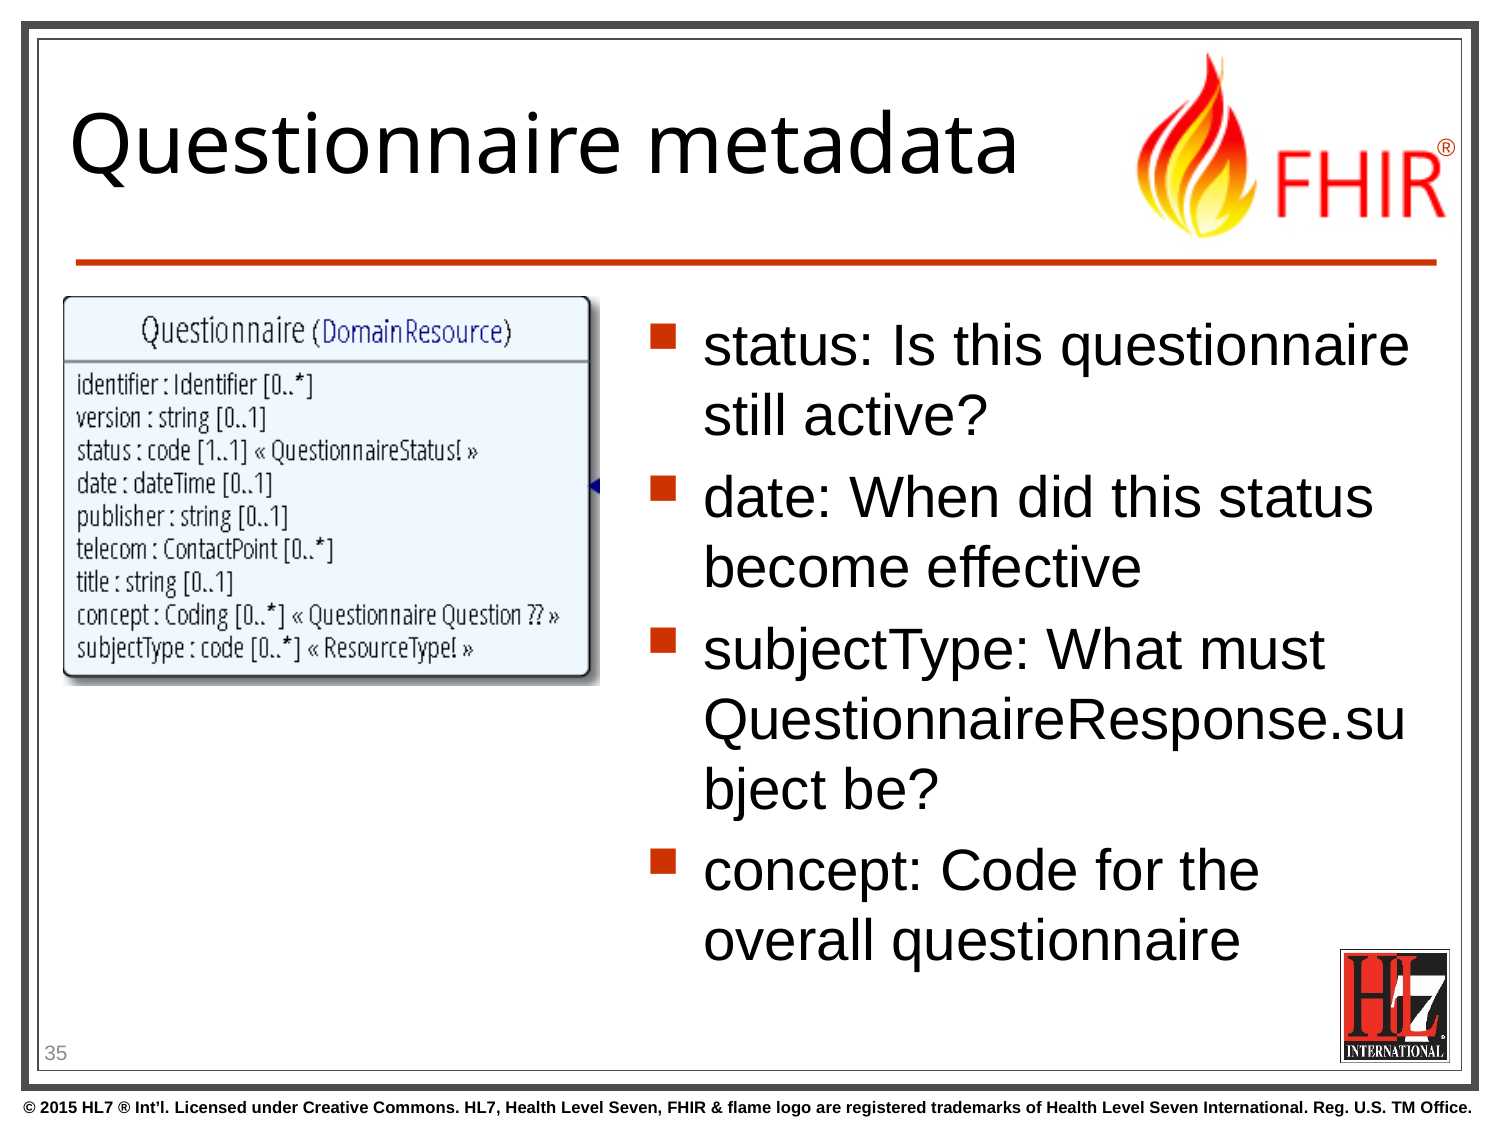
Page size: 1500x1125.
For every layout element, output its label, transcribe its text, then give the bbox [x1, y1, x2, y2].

picture [1124, 42, 1458, 249]
picture [63, 295, 600, 686]
list status: Is this questionnaire still active? date: When did this status become effective subjectType: What must QuestionnaireResponse.subject be? concept: Code for the overall questionnaire [631, 299, 1438, 1059]
title Questionnaire metadata [53, 54, 1128, 244]
picture [1340, 949, 1450, 1063]
slide_number 35 [29, 1034, 148, 1071]
